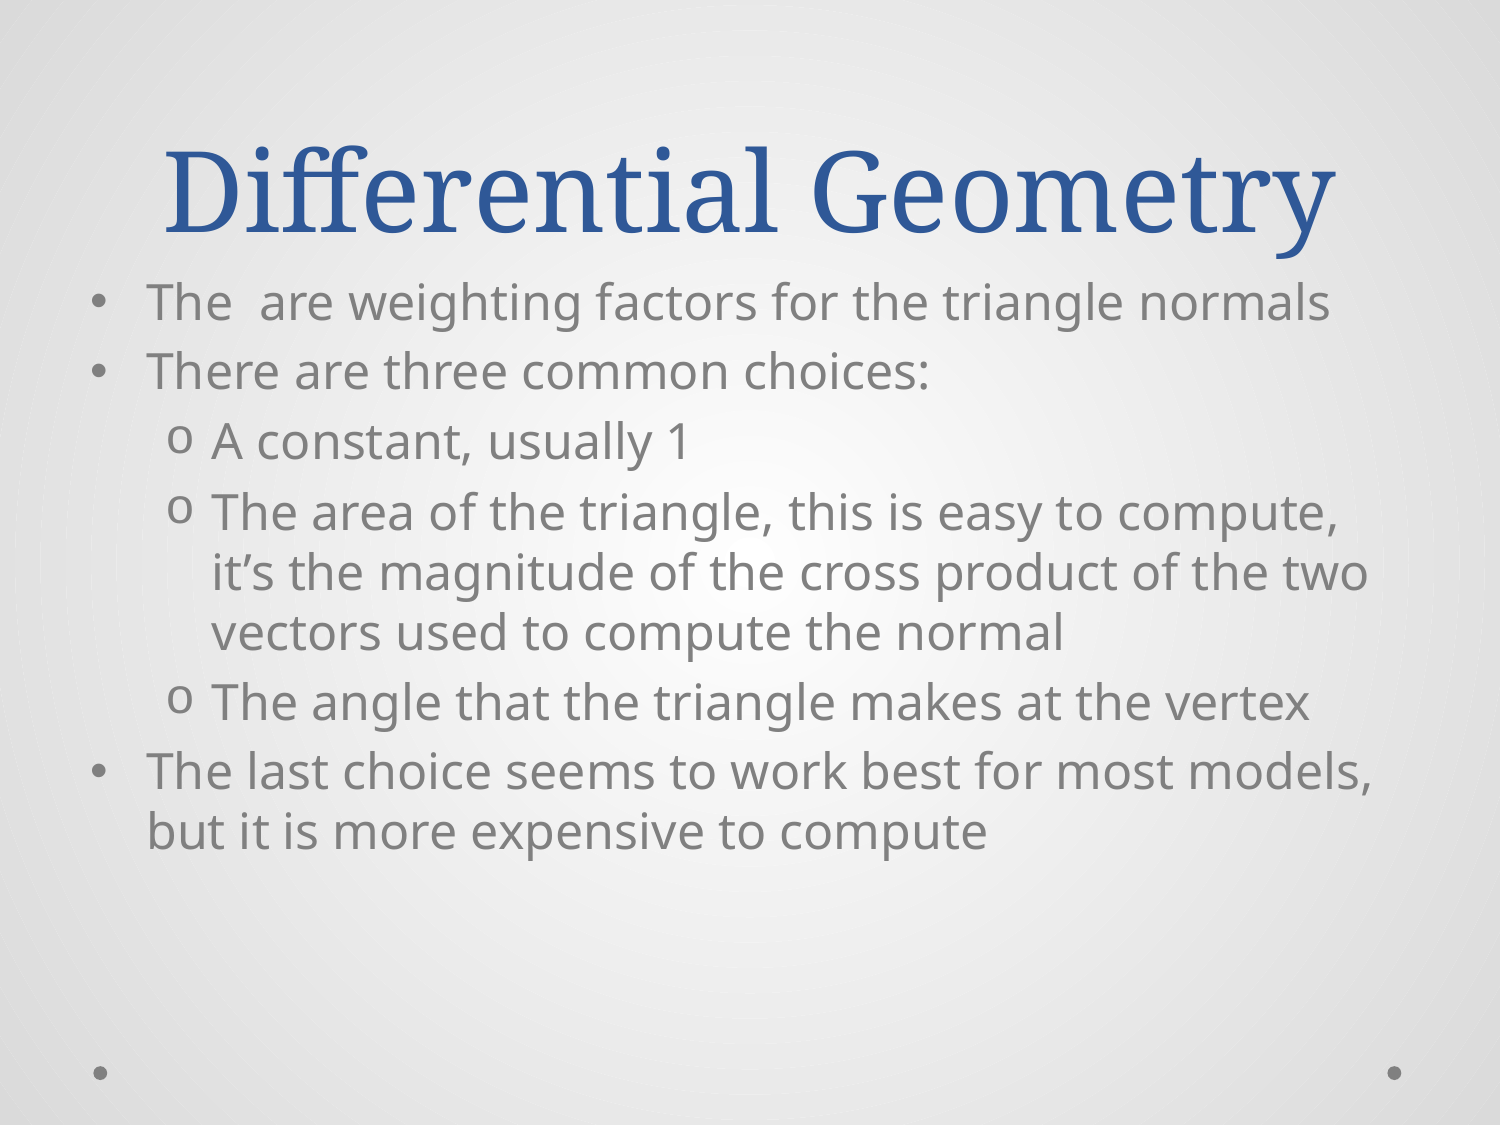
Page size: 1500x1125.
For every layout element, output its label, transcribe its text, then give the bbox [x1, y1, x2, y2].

title Differential Geometry [75, 0, 1425, 263]
